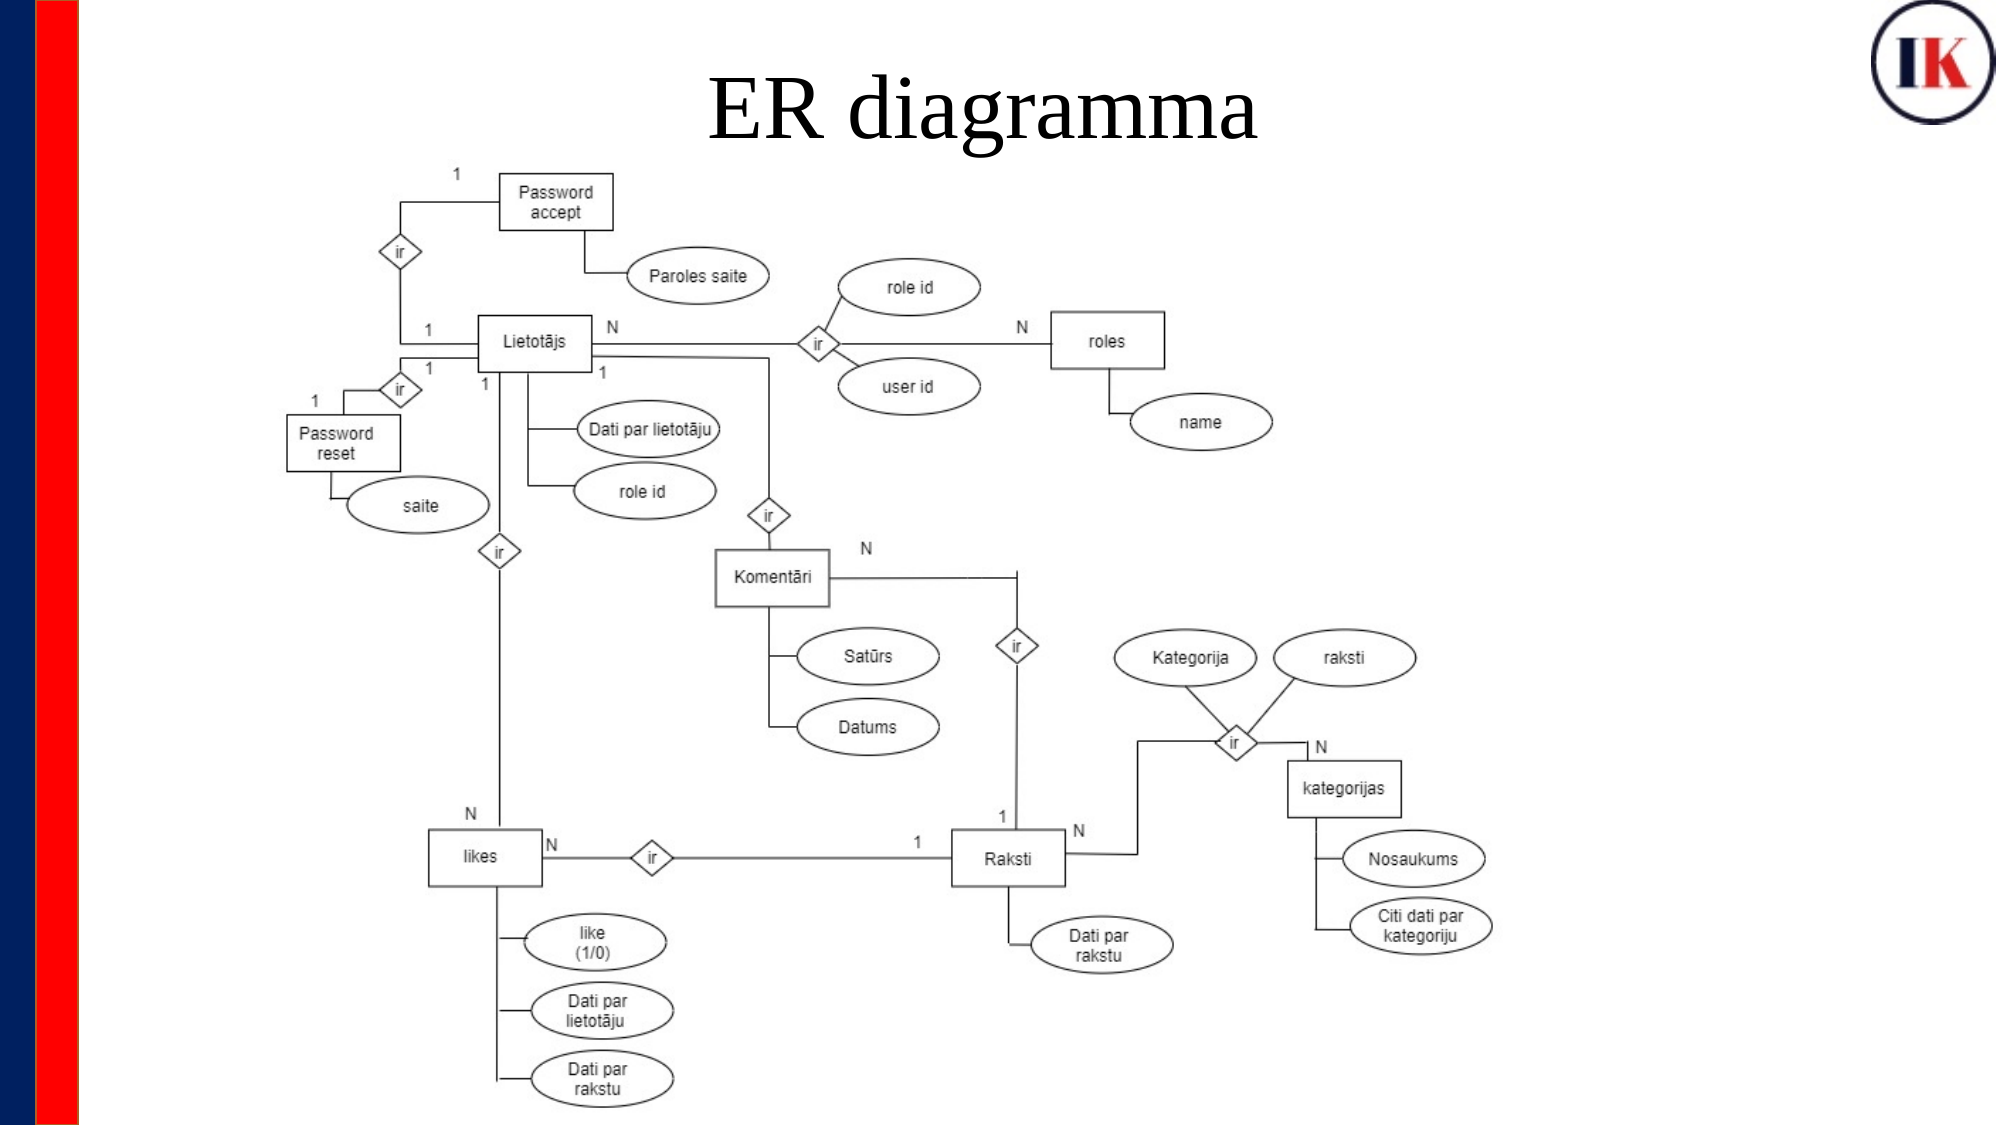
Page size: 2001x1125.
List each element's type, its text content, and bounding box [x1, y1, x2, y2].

title ER diagramma [121, 0, 1847, 218]
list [244, 159, 1724, 1125]
picture [1871, 0, 1996, 125]
